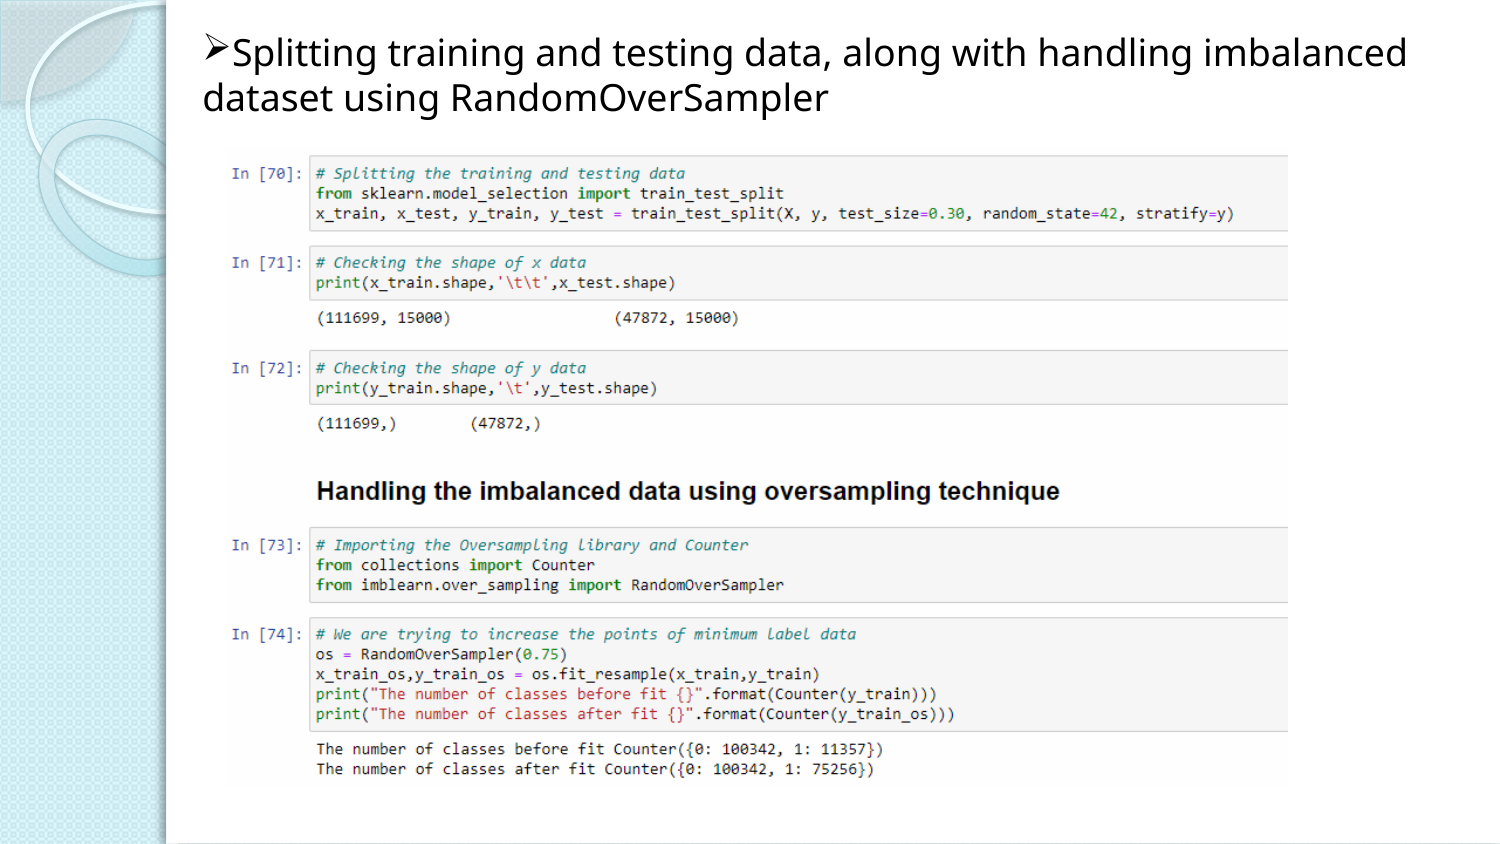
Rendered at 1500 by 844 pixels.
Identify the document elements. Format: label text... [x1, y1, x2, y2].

picture [224, 146, 1288, 786]
text_box Splitting training and testing data, along with handling imbalanced dataset using RandomOverSampler [187, 21, 1475, 127]
